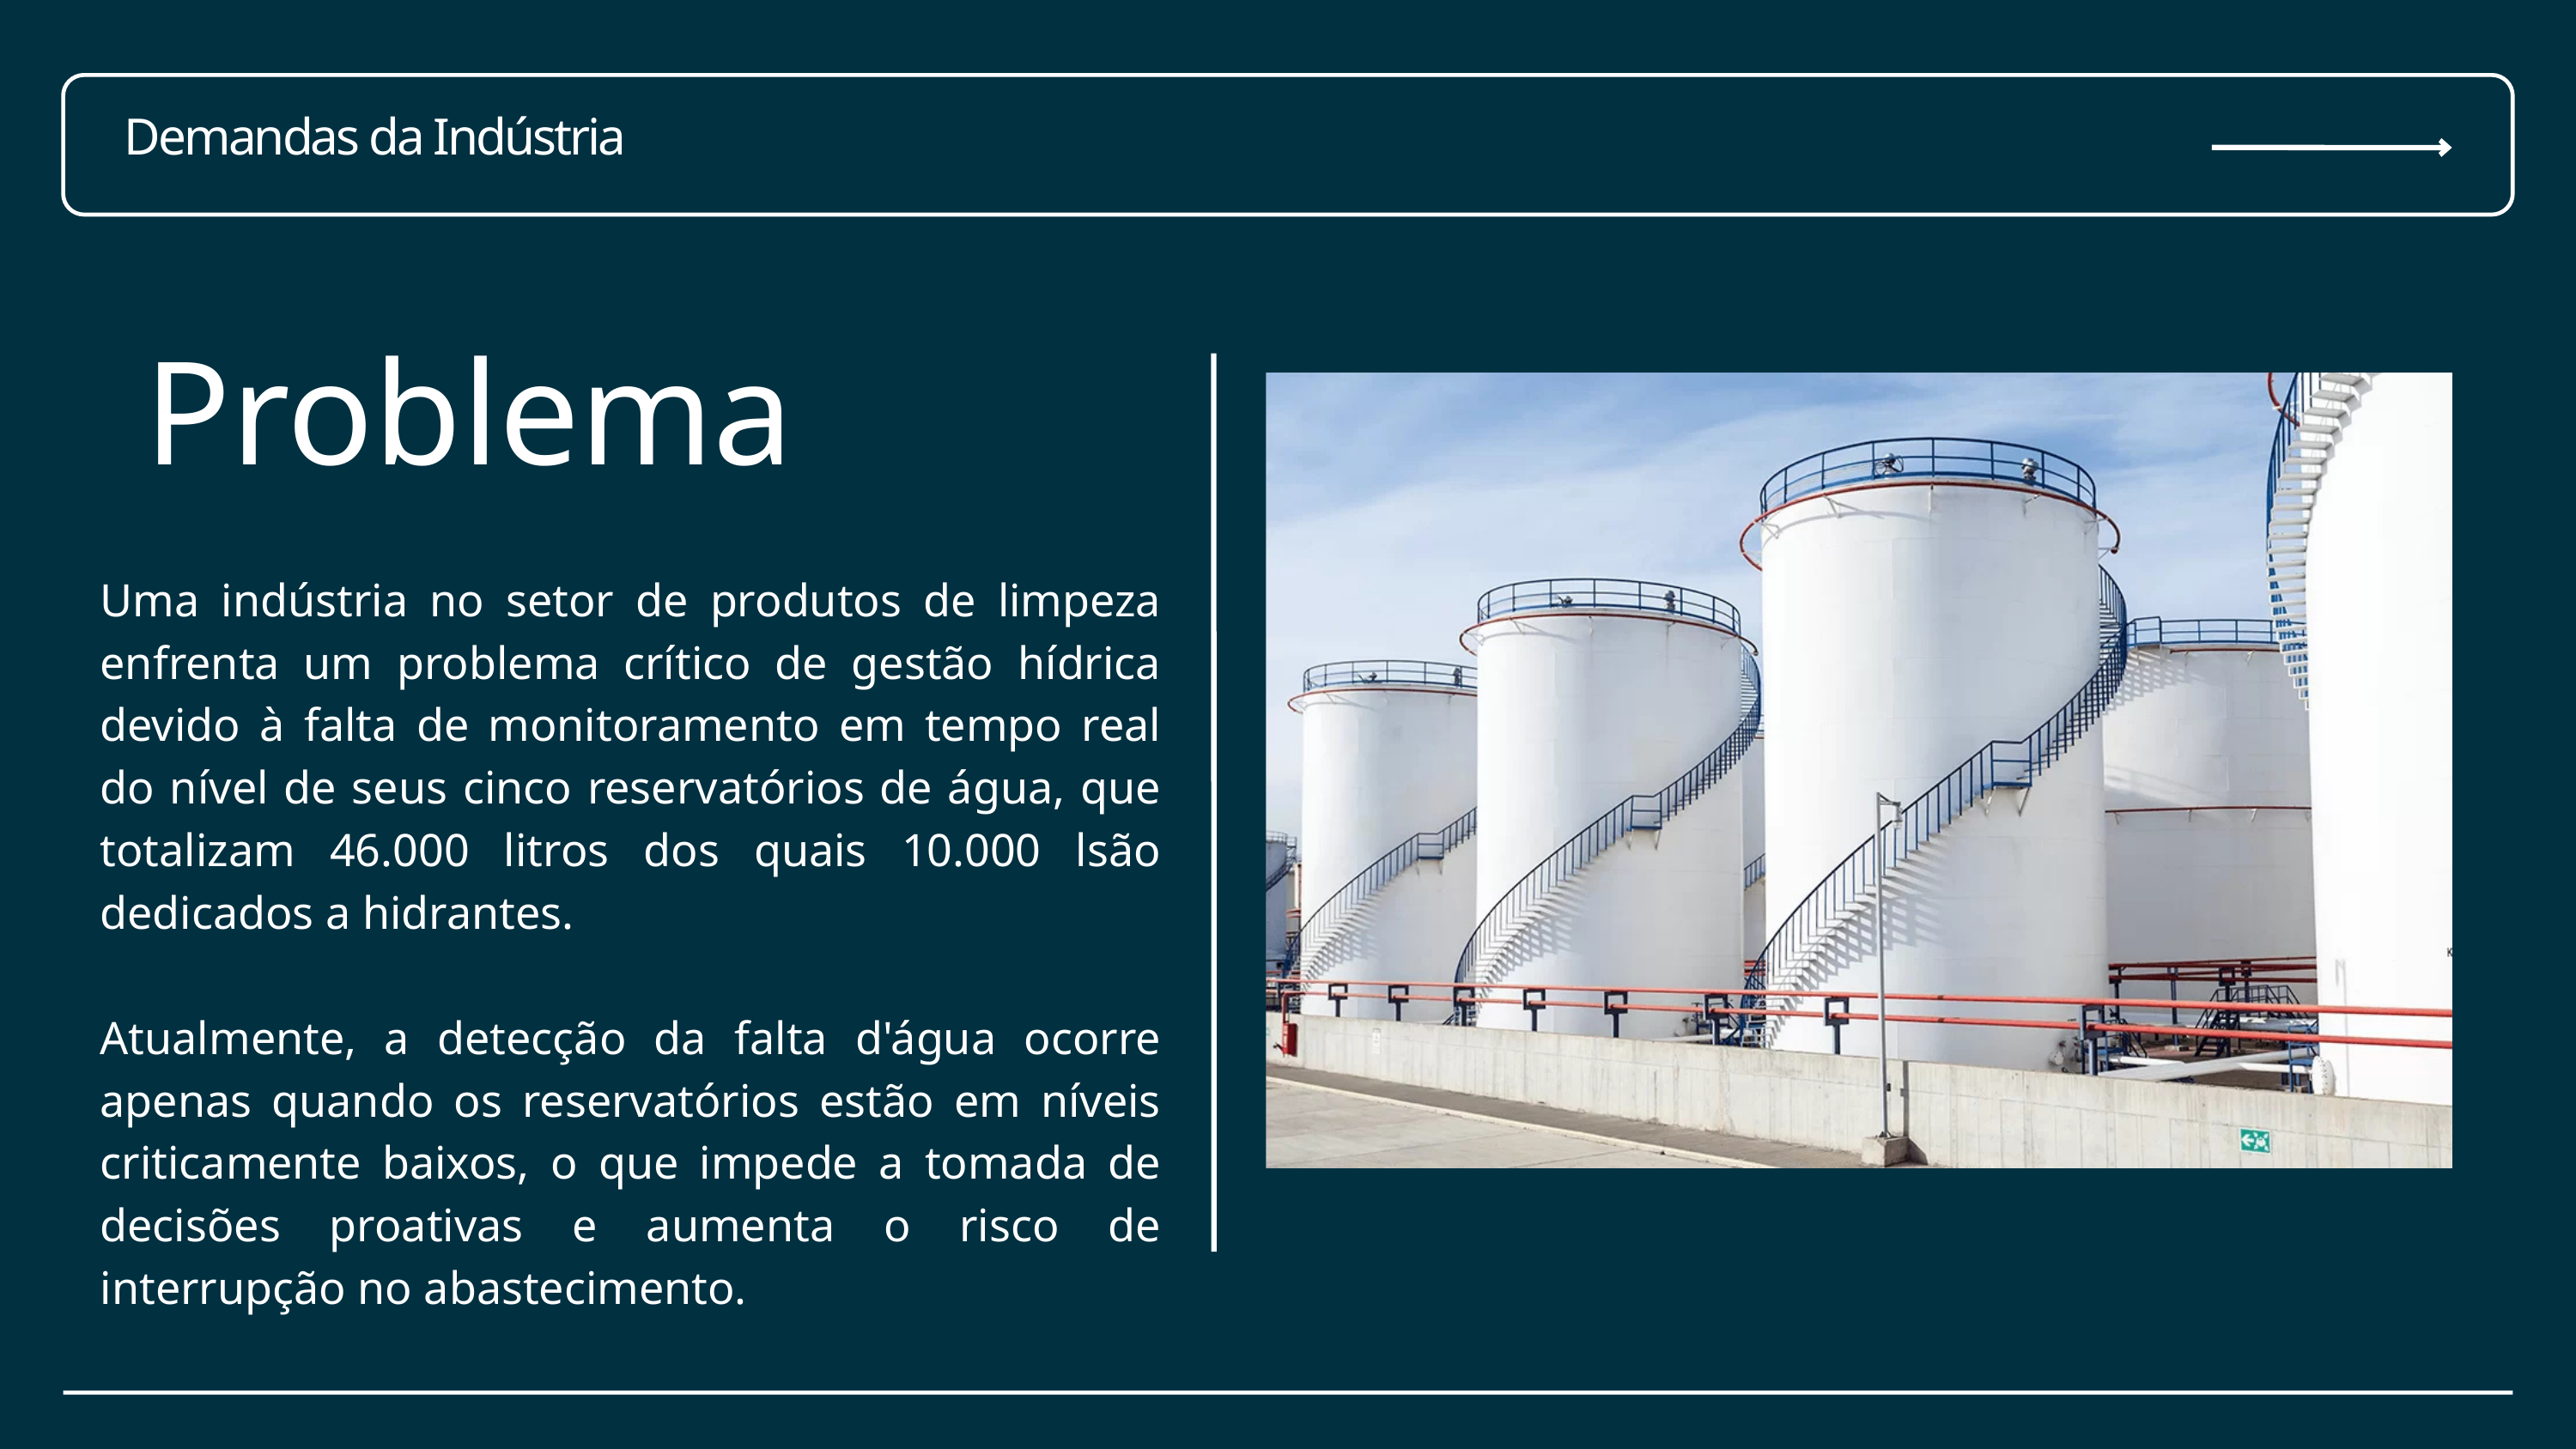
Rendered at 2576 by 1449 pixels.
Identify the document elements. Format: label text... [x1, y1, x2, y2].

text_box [63, 75, 2513, 215]
text_box Uma indústria no setor de produtos de limpeza enfrenta um problema crítico de gestão hídrica devido à falta de monitoramento em tempo real do nível de seus cinco reservatórios de água, que totalizam 46.000 litros dos quais 10.000 lsão dedicados a hidrantes. Atualmente, a detecção da falta d'água ocorre apenas quando os reservatórios estão em níveis criticamente baixos, o que impede a tomada de decisões proativas e aumenta o risco de interrupção no abastecimento. [100, 562, 1162, 1314]
text_box Problema [144, 292, 1117, 494]
text_box [1266, 373, 2452, 1168]
